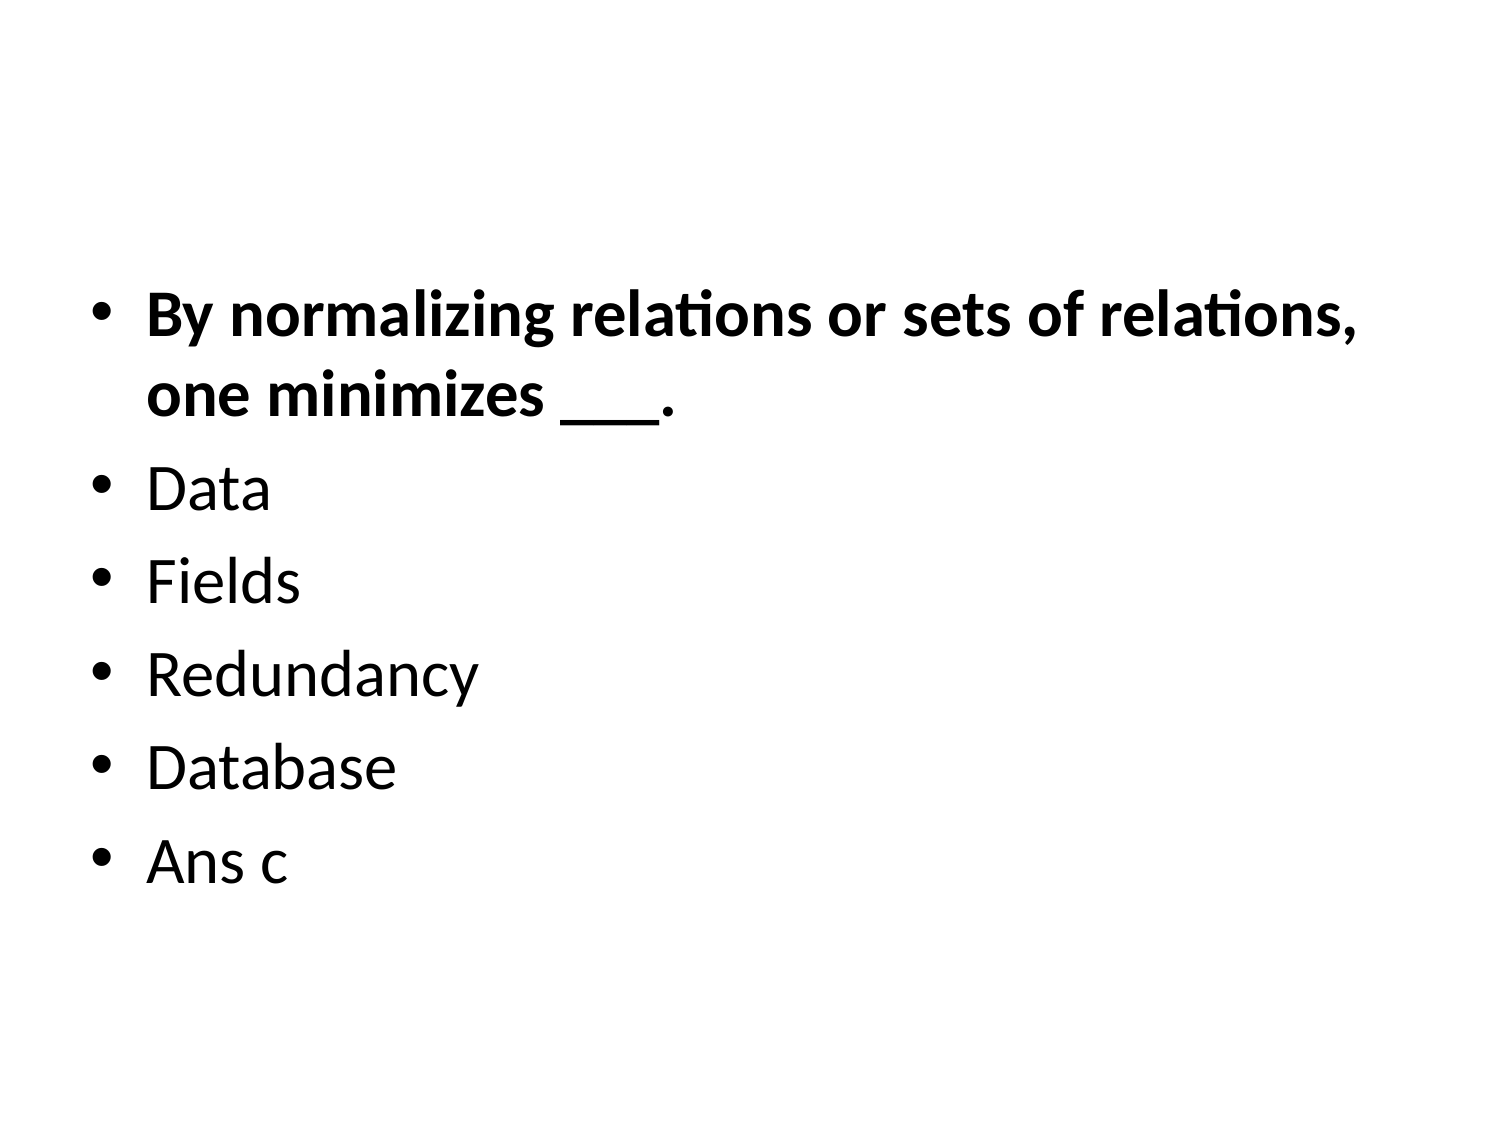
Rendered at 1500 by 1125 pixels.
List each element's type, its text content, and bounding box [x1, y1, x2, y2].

list By normalizing relations or sets of relations, one minimizes ___. Data Fields Redundancy Database Ans c [75, 262, 1425, 1005]
